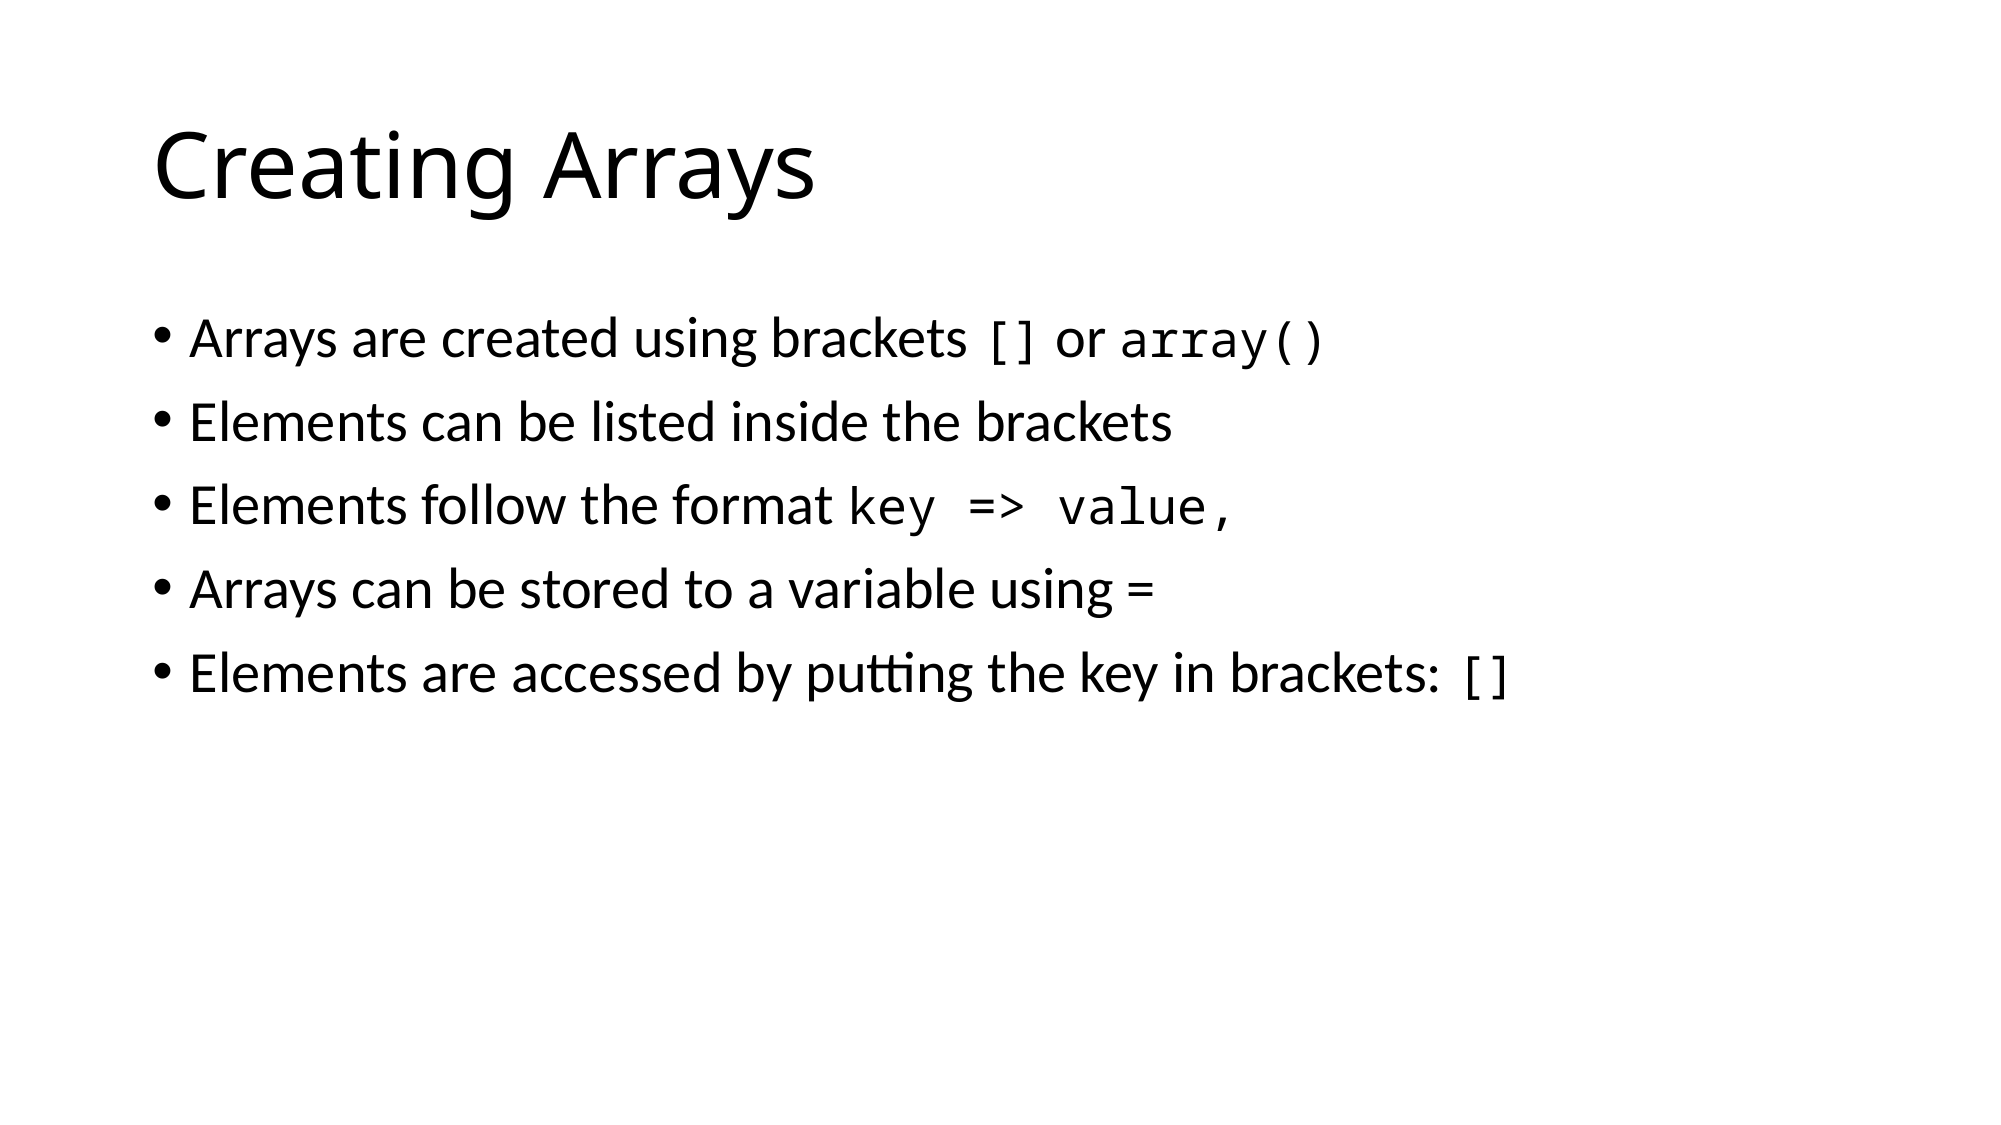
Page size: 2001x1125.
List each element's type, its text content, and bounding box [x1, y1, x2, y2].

list Arrays are created using brackets [] or array() Elements can be listed inside the brackets Elements follow the format key => value, Arrays can be stored to a variable using = Elements are accessed by putting the key in brackets: [] [137, 299, 1863, 1014]
title Creating Arrays [137, 59, 1863, 278]
